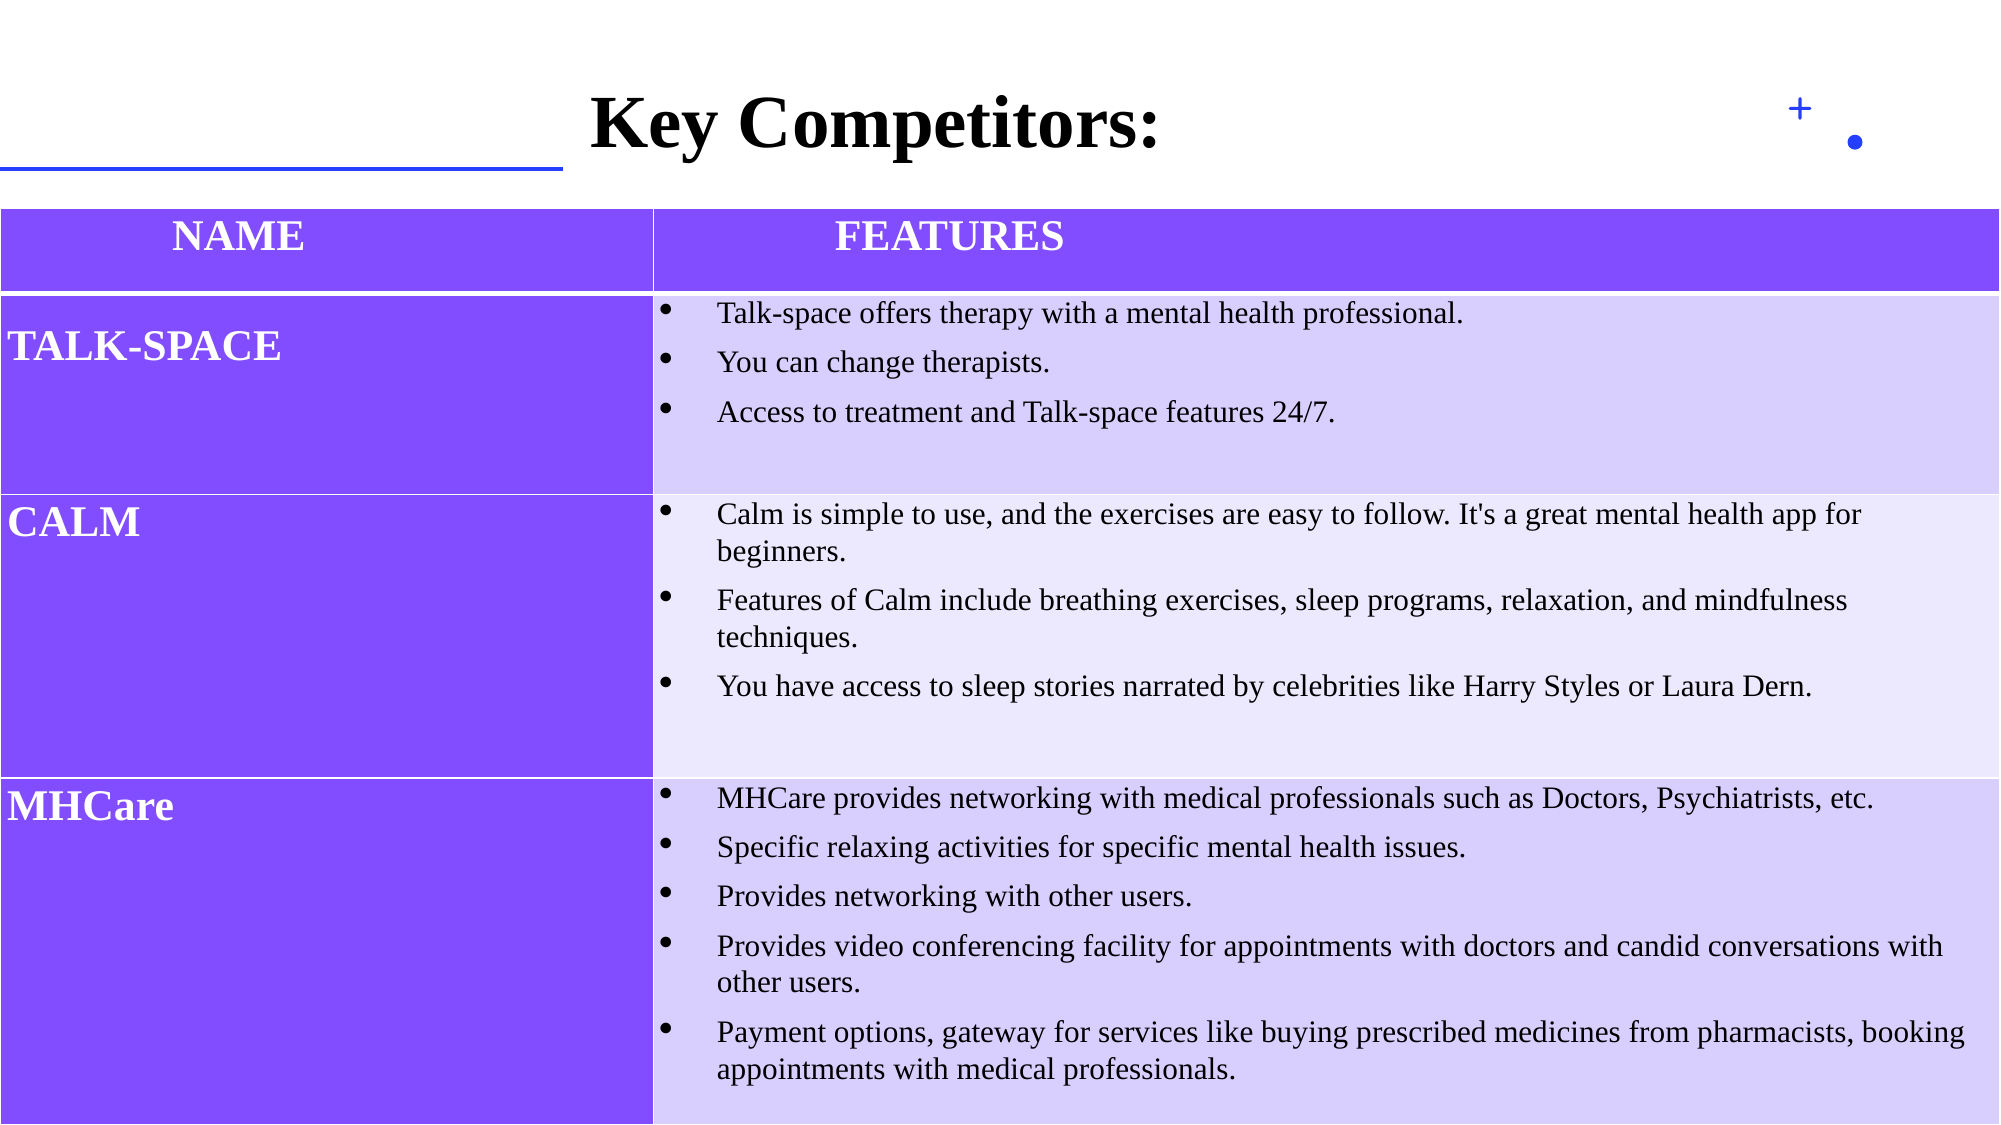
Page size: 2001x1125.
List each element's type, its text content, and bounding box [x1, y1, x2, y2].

table_cell TALK-SPACE [1, 296, 653, 494]
text_box [1788, 97, 1812, 120]
title Key Competitors: [575, 59, 1750, 207]
text_box [1847, 134, 1863, 150]
text_box [0, 0, 2000, 207]
table_header FEATURES [654, 209, 1999, 291]
table_cell CALM [1, 495, 653, 777]
table_cell MHCare [1, 779, 653, 1124]
table_cell Talk-space offers therapy with a mental health professional. You can change therapists. Access to treatment and Talk-space features 24/7. [654, 296, 1999, 494]
table_cell Calm is simple to use, and the exercises are easy to follow. It's a great mental health app for beginners. Features of Calm include breathing exercises, sleep programs, relaxation, and mindfulness techniques. You have access to sleep stories narrated by celebrities like Harry Styles or Laura Dern. [654, 495, 1999, 777]
table_cell MHCare provides networking with medical professionals such as Doctors, Psychiatrists, etc. Specific relaxing activities for specific mental health issues. Provides networking with other users. Provides video conferencing facility for appointments with doctors and candid conversations with other users. Payment options, gateway for services like buying prescribed medicines from pharmacists, booking appointments with medical professionals. [654, 779, 1999, 1124]
table_header NAME [1, 209, 653, 291]
